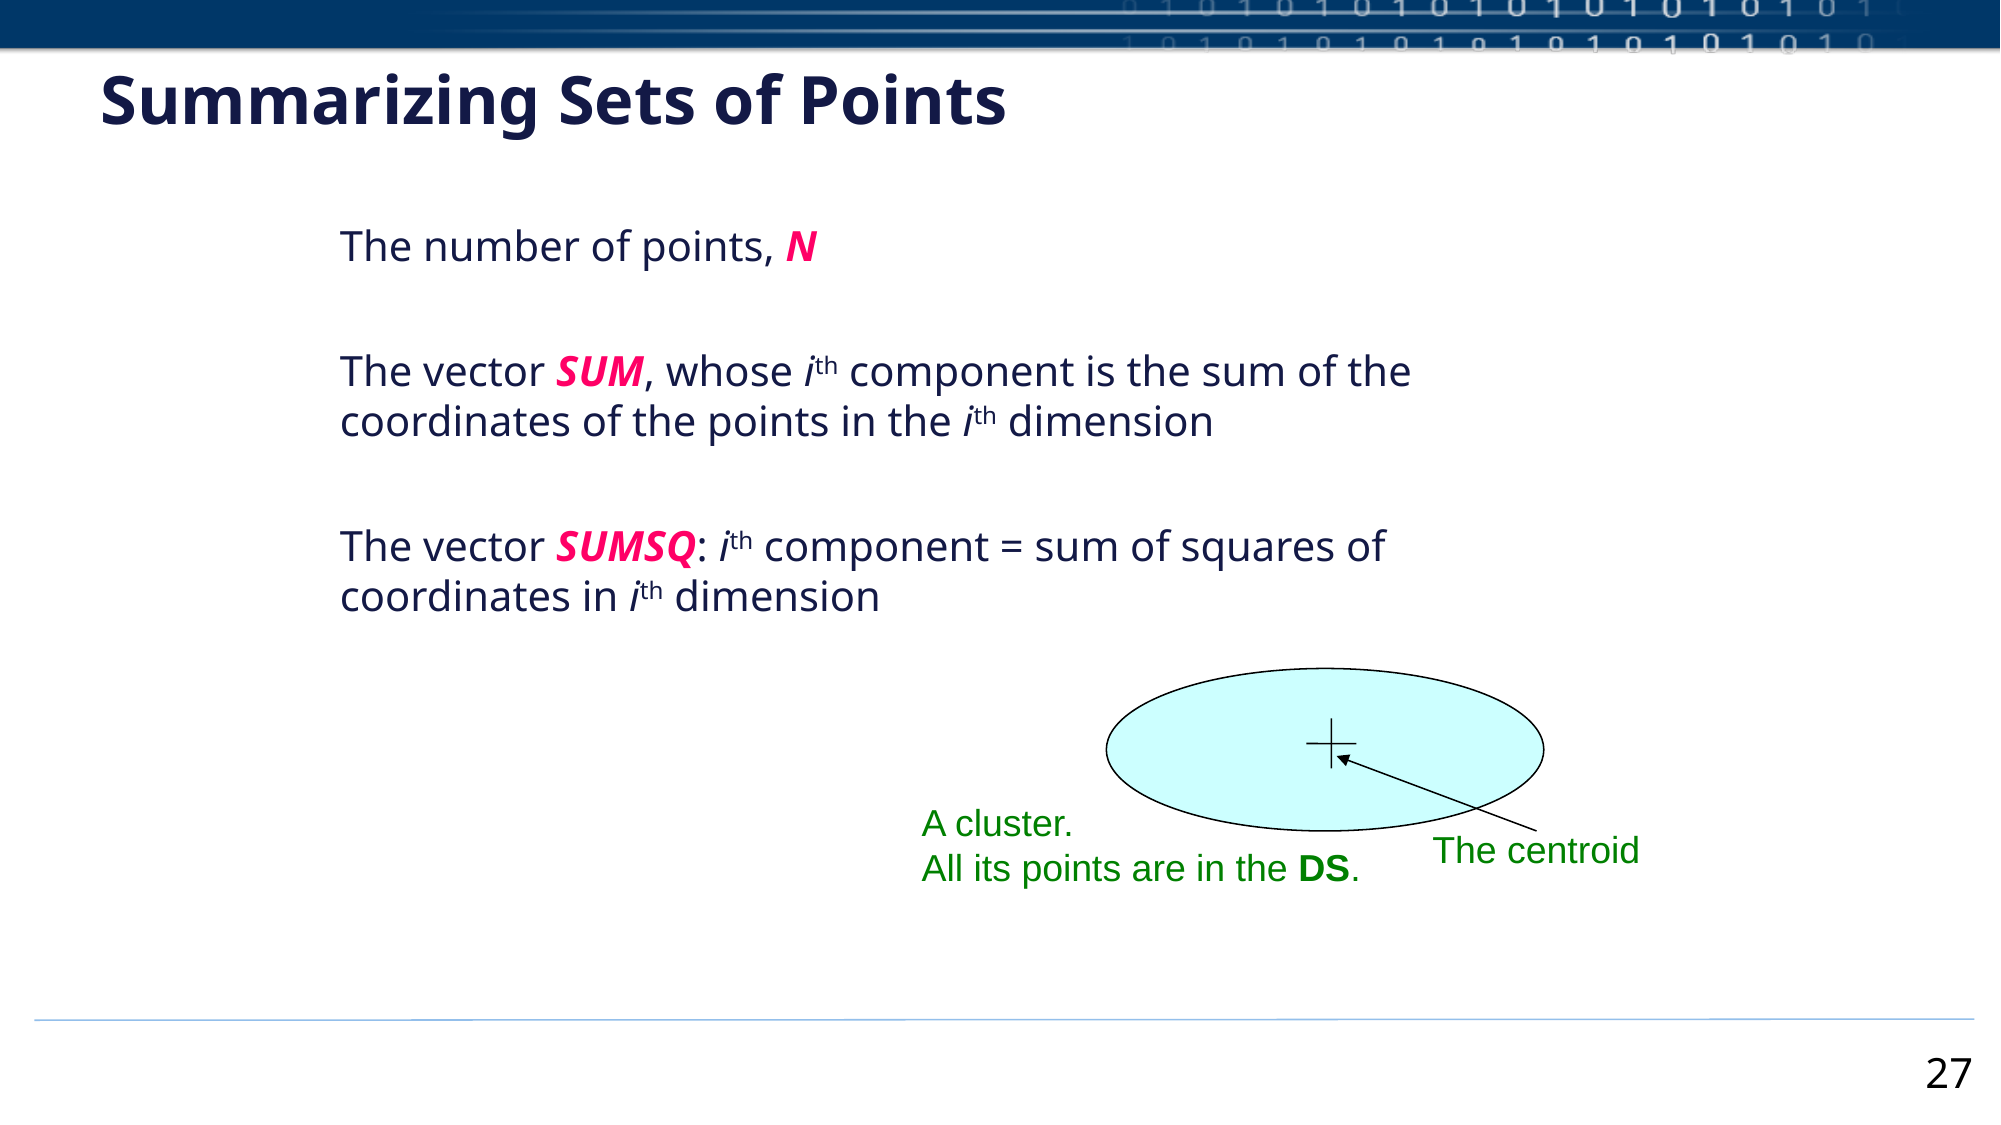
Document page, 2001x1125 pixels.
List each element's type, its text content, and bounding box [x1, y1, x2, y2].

title Summarizing Sets of Points [85, 50, 1886, 213]
picture [0, 0, 2000, 60]
slide_number 27 [1783, 979, 1989, 1112]
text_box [906, 668, 1658, 898]
list The number of points, N The vector SUM, whose ith component is the sum of the coordinates of the points in the ith dimension The vector SUMSQ: ith component = sum of squares of coordinates in ith dimension [324, 212, 1625, 1075]
